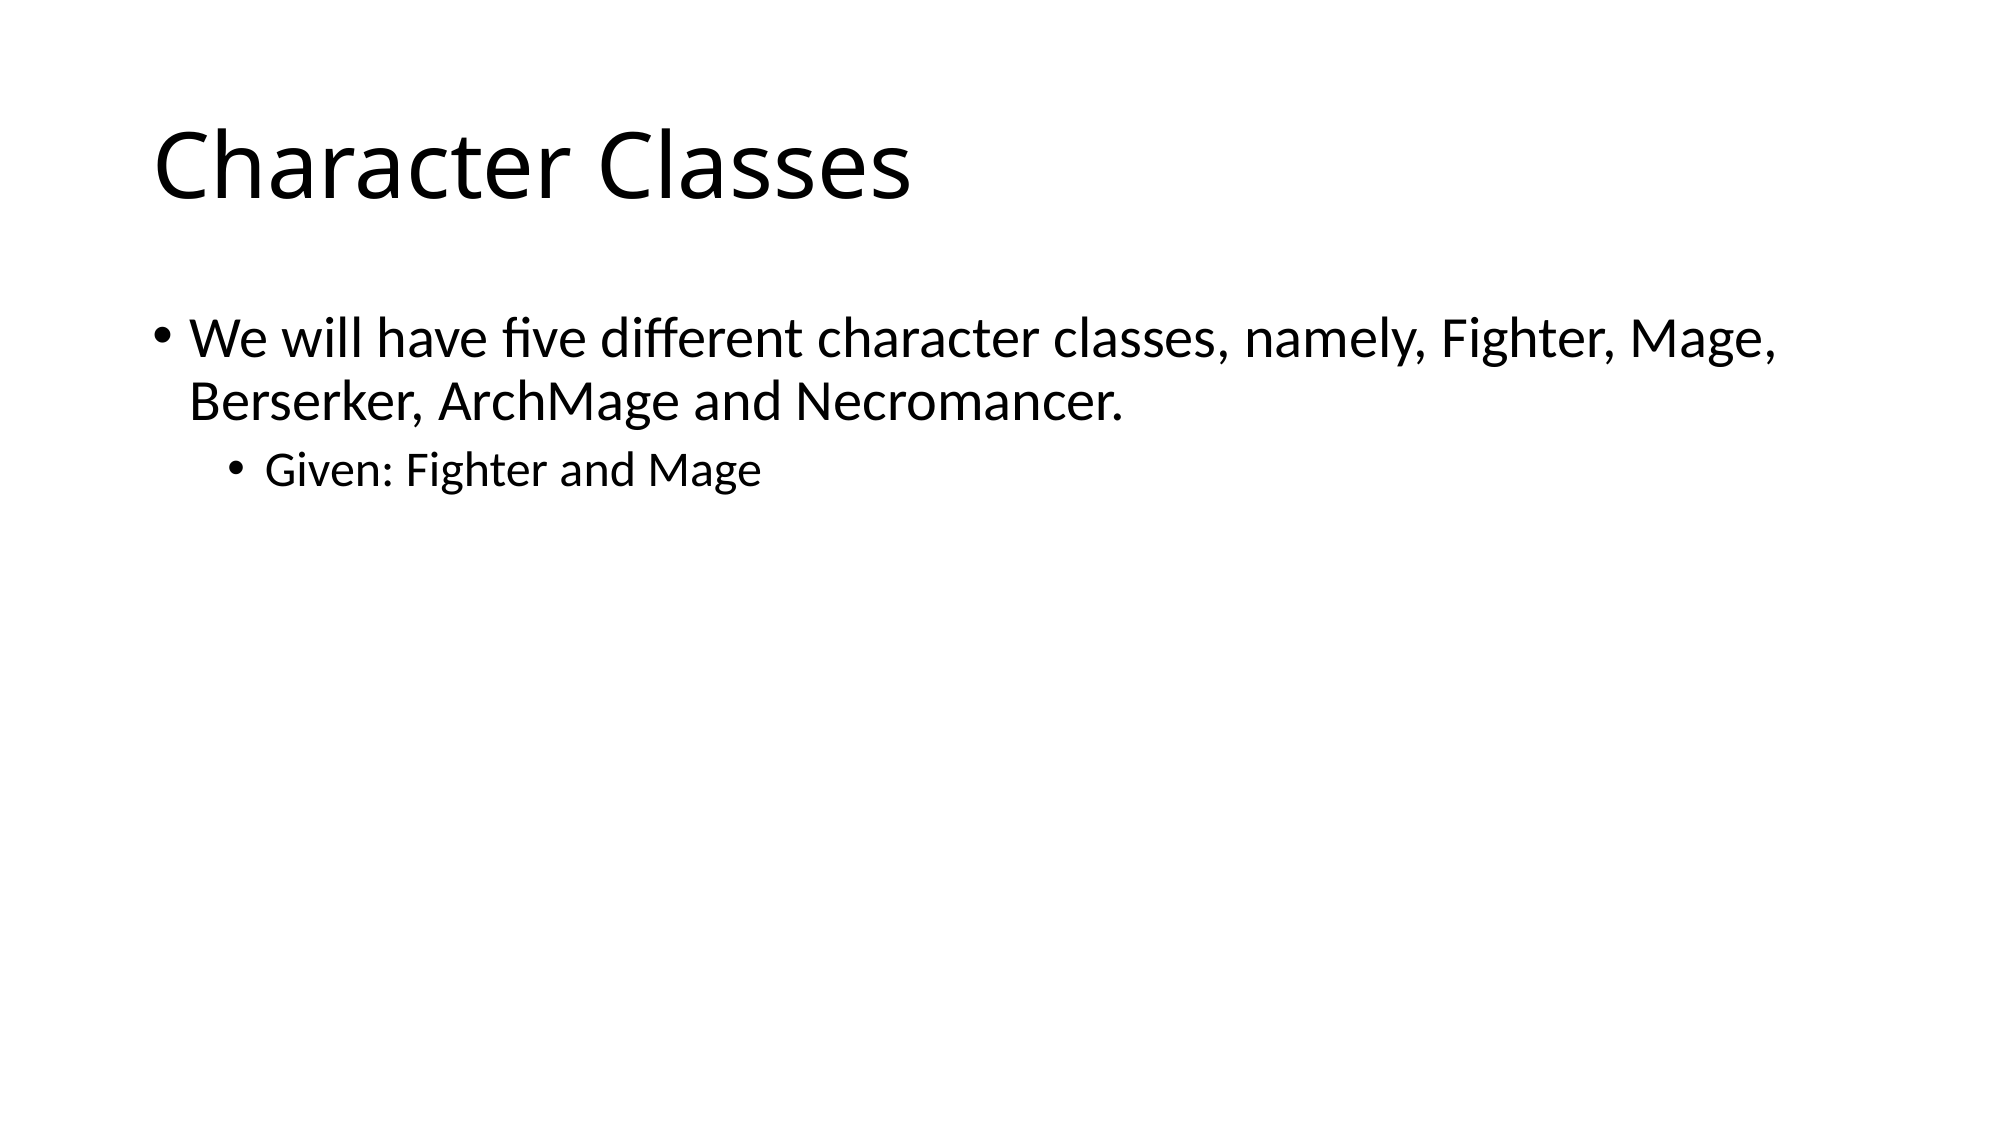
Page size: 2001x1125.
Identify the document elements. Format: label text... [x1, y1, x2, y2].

list We will have five different character classes, namely, Fighter, Mage, Berserker, ArchMage and Necromancer. Given: Fighter and Mage [137, 299, 1863, 1014]
title Character Classes [137, 59, 1863, 278]
